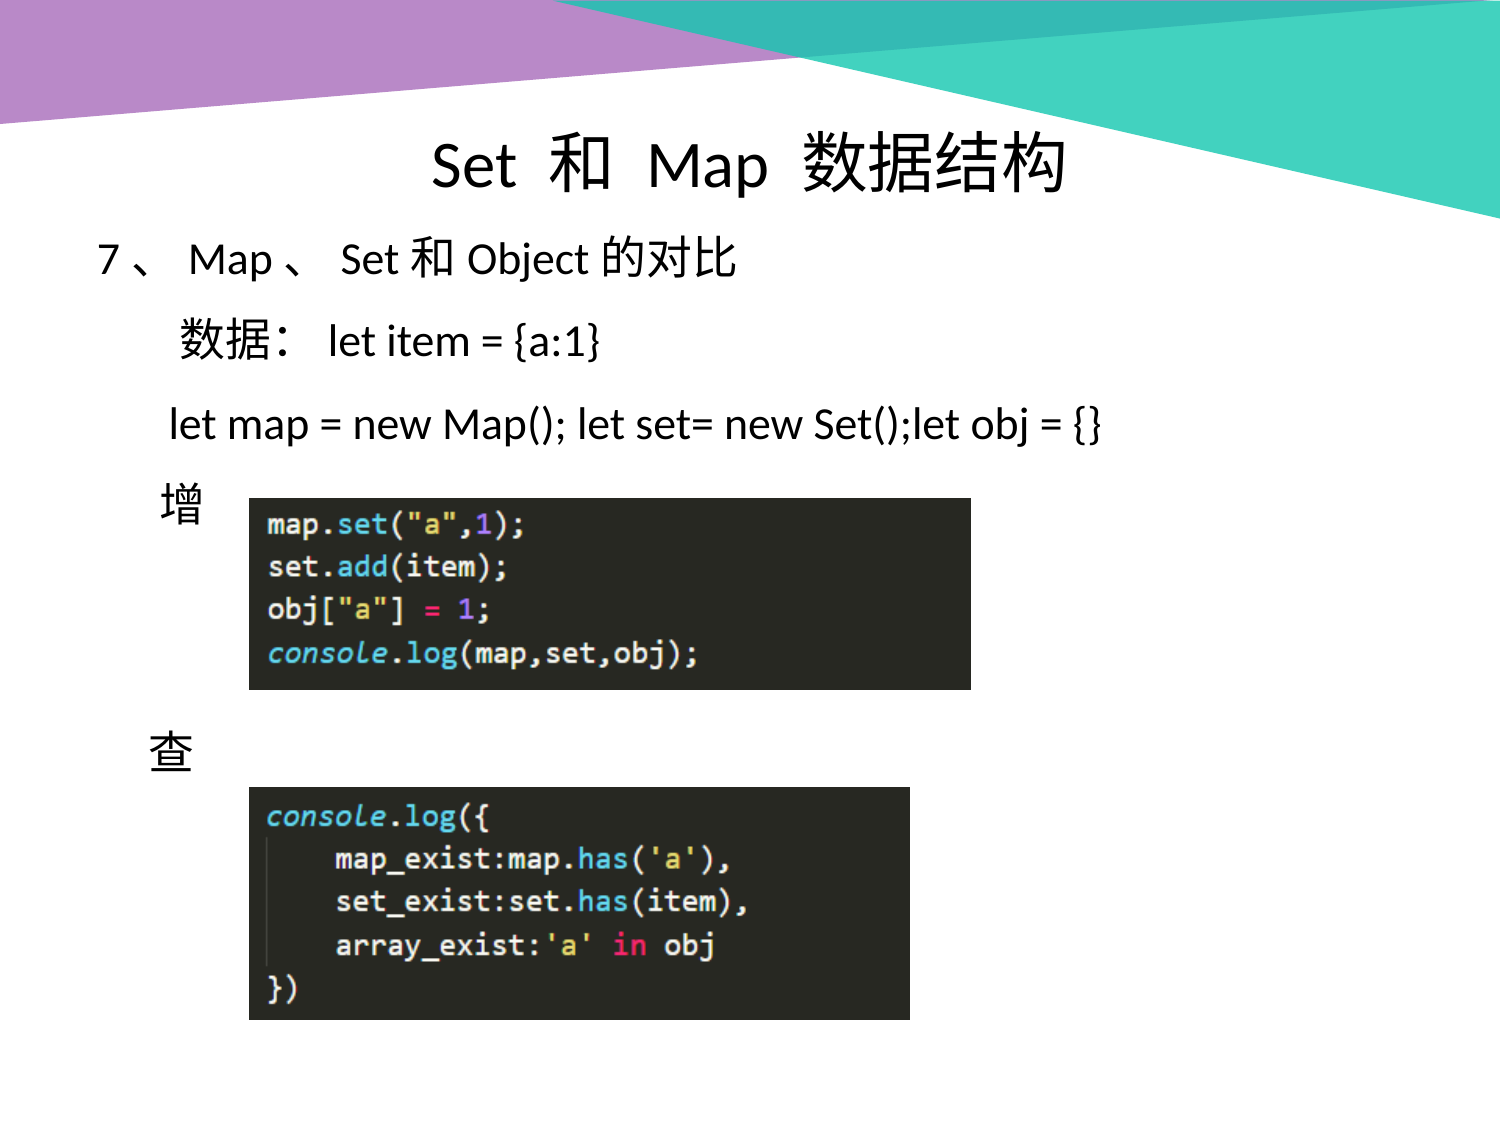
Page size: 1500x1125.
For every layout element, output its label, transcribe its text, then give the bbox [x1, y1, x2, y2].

text_box Set 和 Map 数据结构 7、Map、Set和Object的对比 数据：let item = {a:1} let map = new Map(); let set= new Set();let obj = {} 增 查 [82, 73, 1418, 933]
picture [249, 498, 972, 690]
picture [249, 787, 911, 1020]
